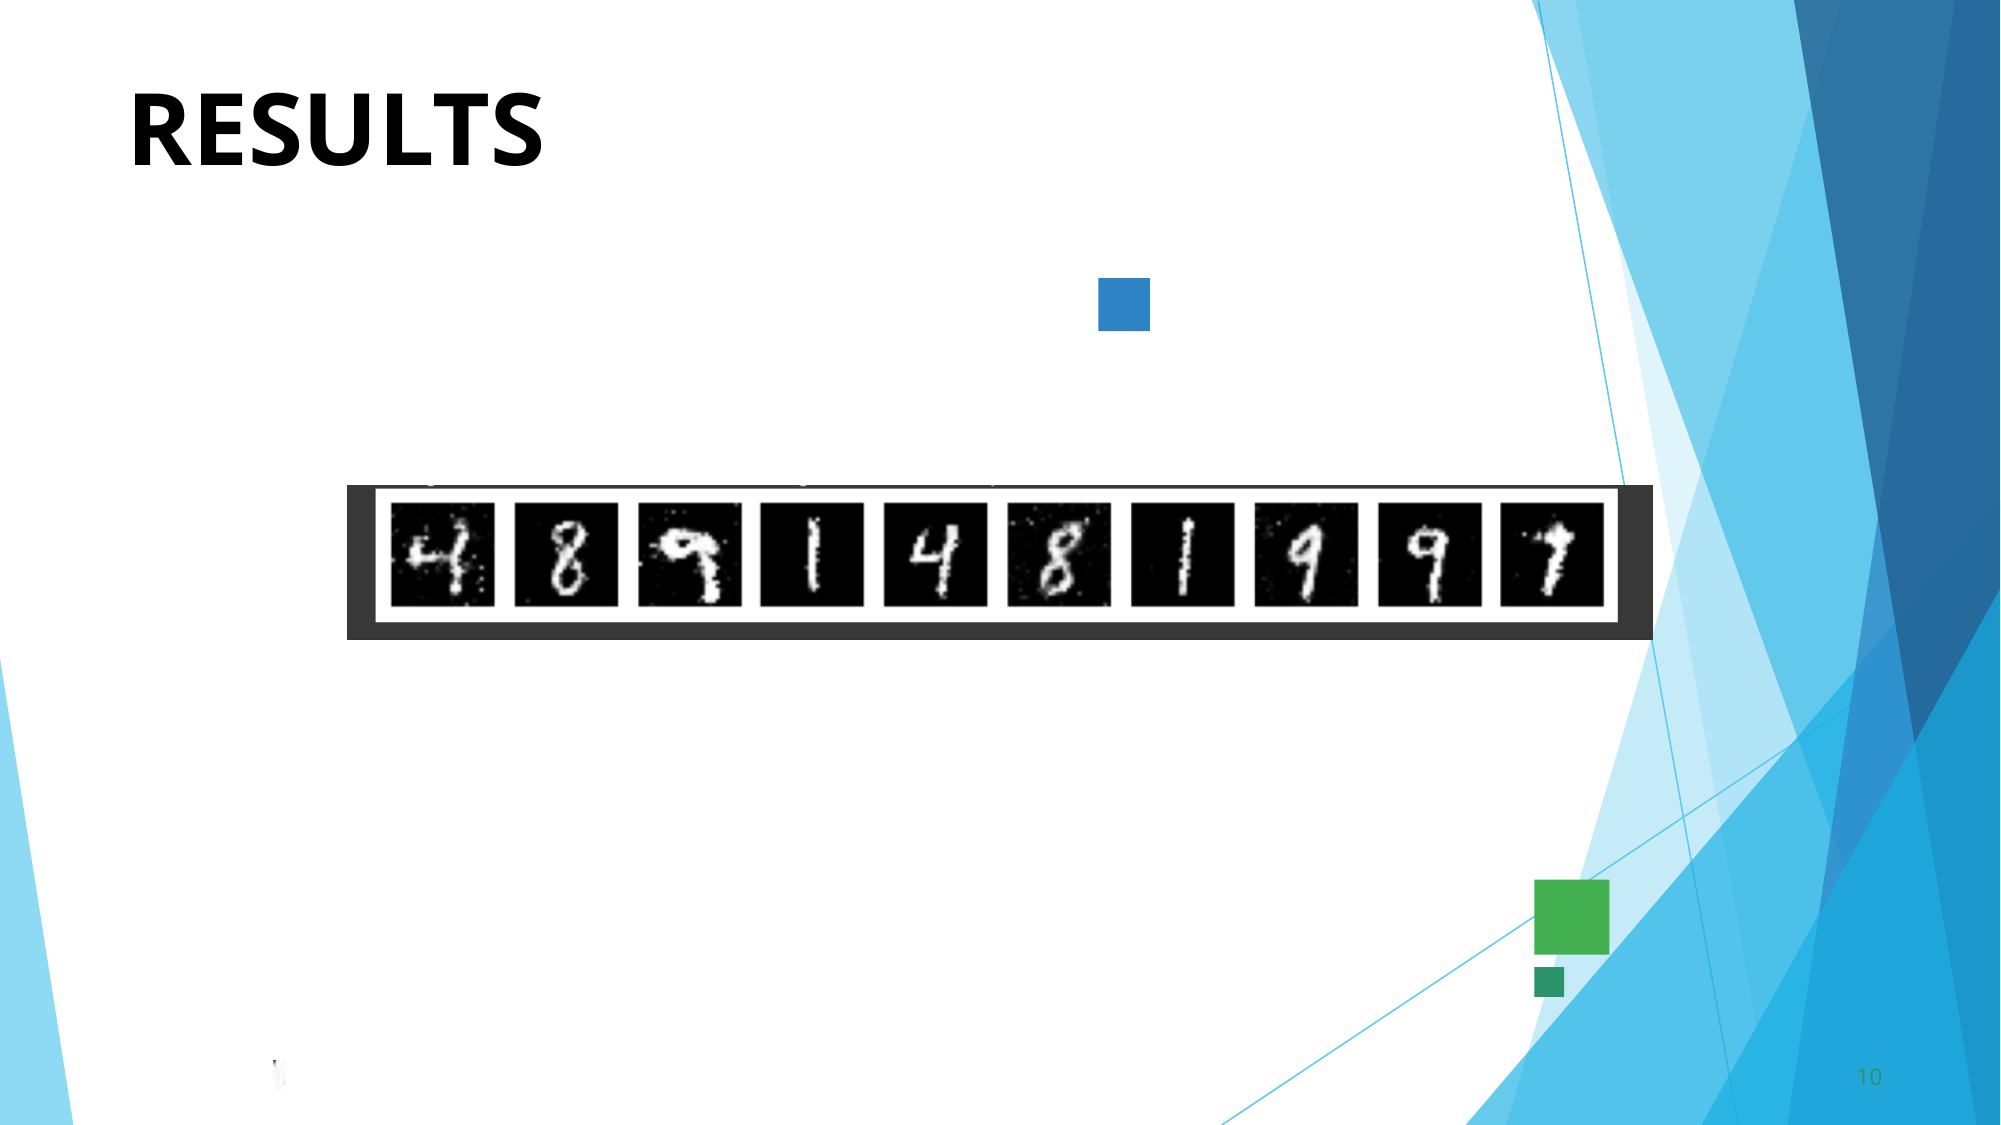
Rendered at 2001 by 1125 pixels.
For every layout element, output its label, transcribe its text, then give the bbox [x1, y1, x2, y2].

text_box [1534, 967, 1565, 997]
text_box [1098, 278, 1150, 332]
picture [347, 485, 1653, 640]
picture [273, 1060, 287, 1091]
title RESULTS [123, 63, 733, 254]
text_box [1534, 879, 1610, 955]
text_box ‹#› [1849, 1061, 1888, 1095]
